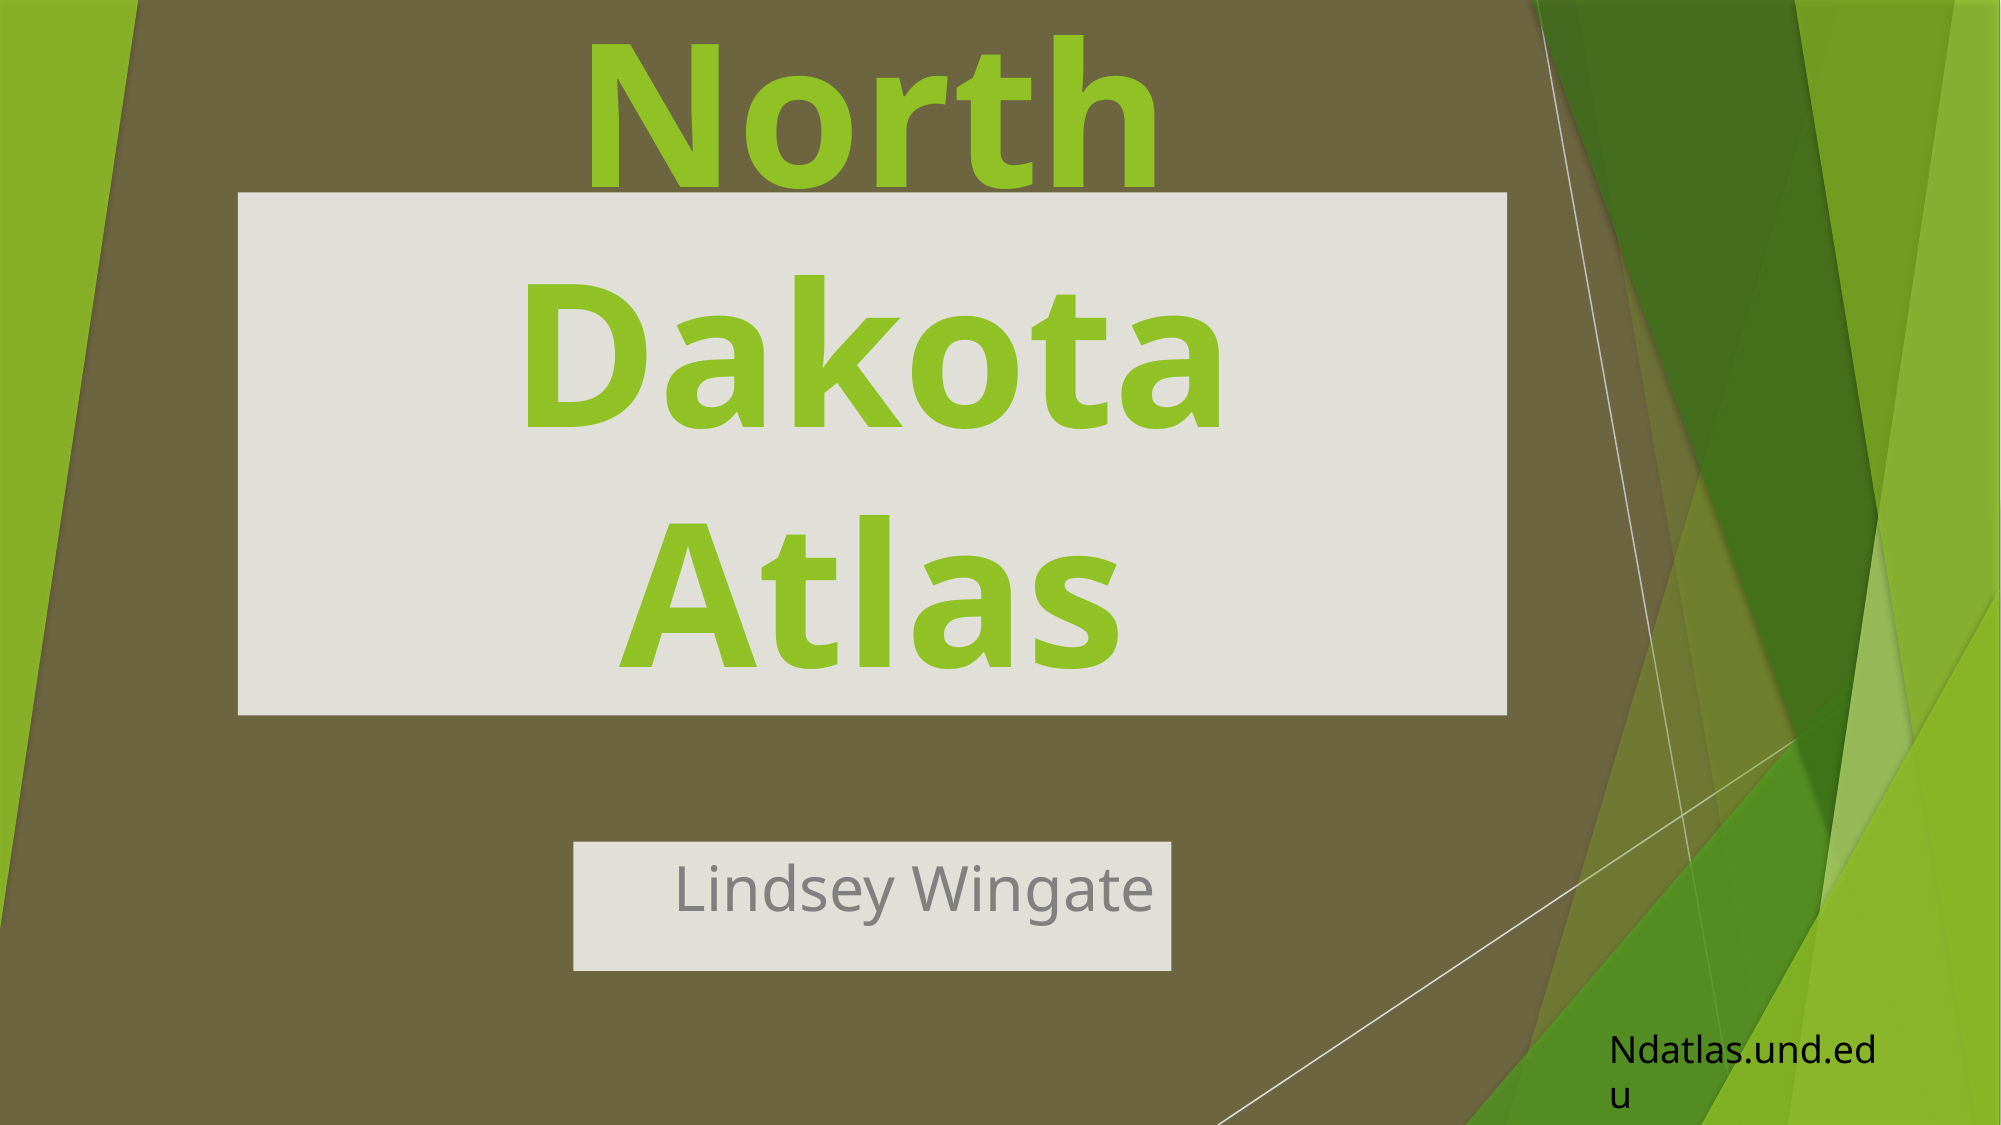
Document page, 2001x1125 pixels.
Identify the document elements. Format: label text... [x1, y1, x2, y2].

text_box Ndatlas.und.edu [1593, 1018, 1902, 1125]
subtitle Lindsey Wingate [573, 841, 1172, 971]
title North Dakota Atlas [237, 192, 1508, 716]
